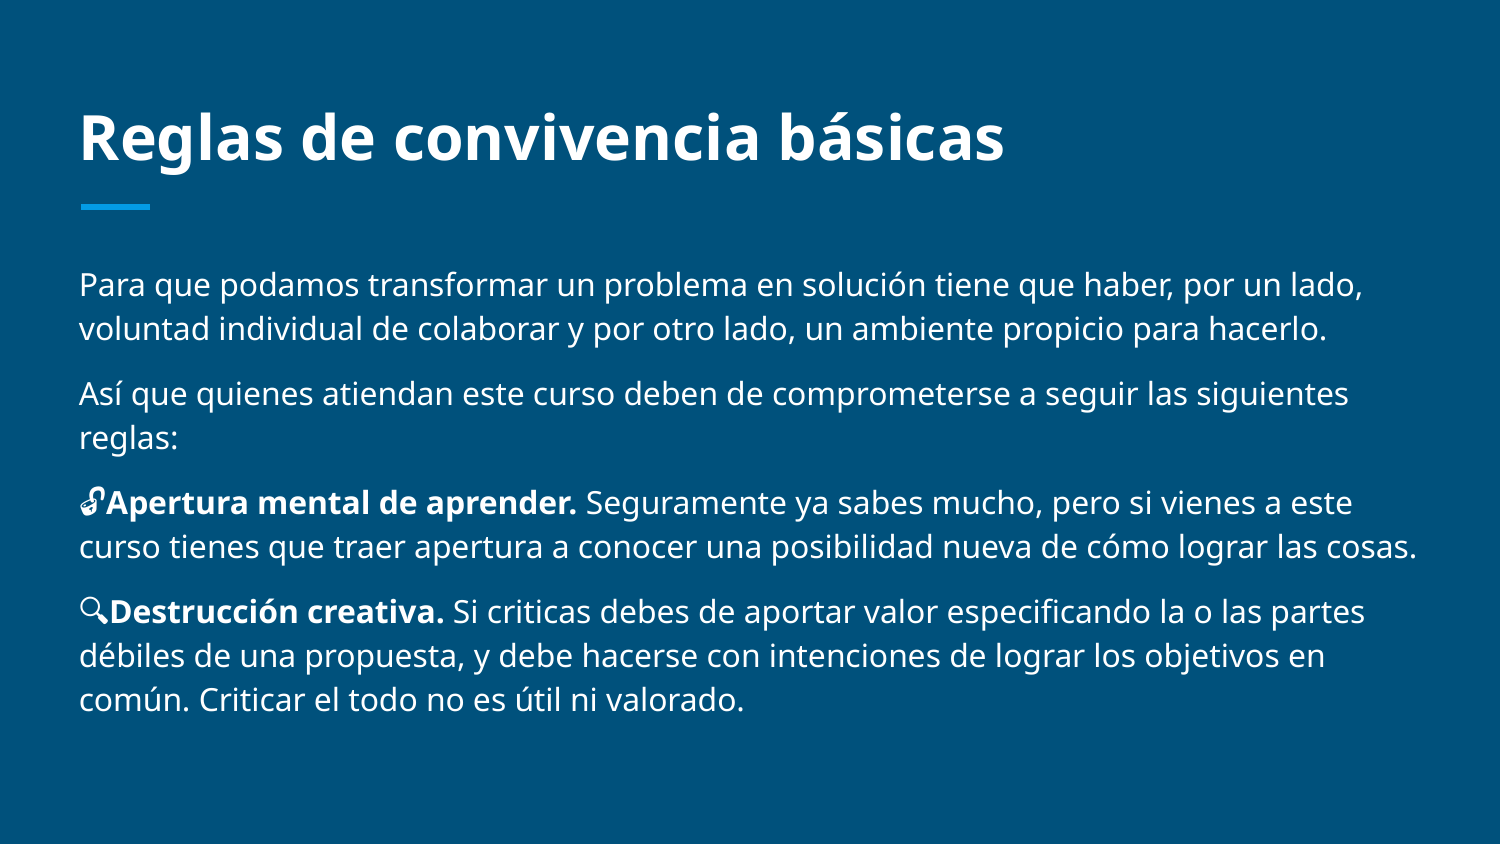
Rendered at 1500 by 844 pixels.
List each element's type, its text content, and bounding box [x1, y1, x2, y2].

title Reglas de convivencia básicas [63, 75, 1437, 188]
list Para que podamos transformar un problema en solución tiene que haber, por un lado, voluntad individual de colaborar y por otro lado, un ambiente propicio para hacerlo. Así que quienes atiendan este curso deben de comprometerse a seguir las siguientes reglas: 🔓Apertura mental de aprender. Seguramente ya sabes mucho, pero si vienes a este curso tienes que traer apertura a conocer una posibilidad nueva de cómo lograr las cosas. 🔍Destrucción creativa. Si criticas debes de aportar valor especificando la o las partes débiles de una propuesta, y debe hacerse con intenciones de lograr los objetivos en común. Criticar el todo no es útil ni valorado. [63, 244, 1437, 750]
